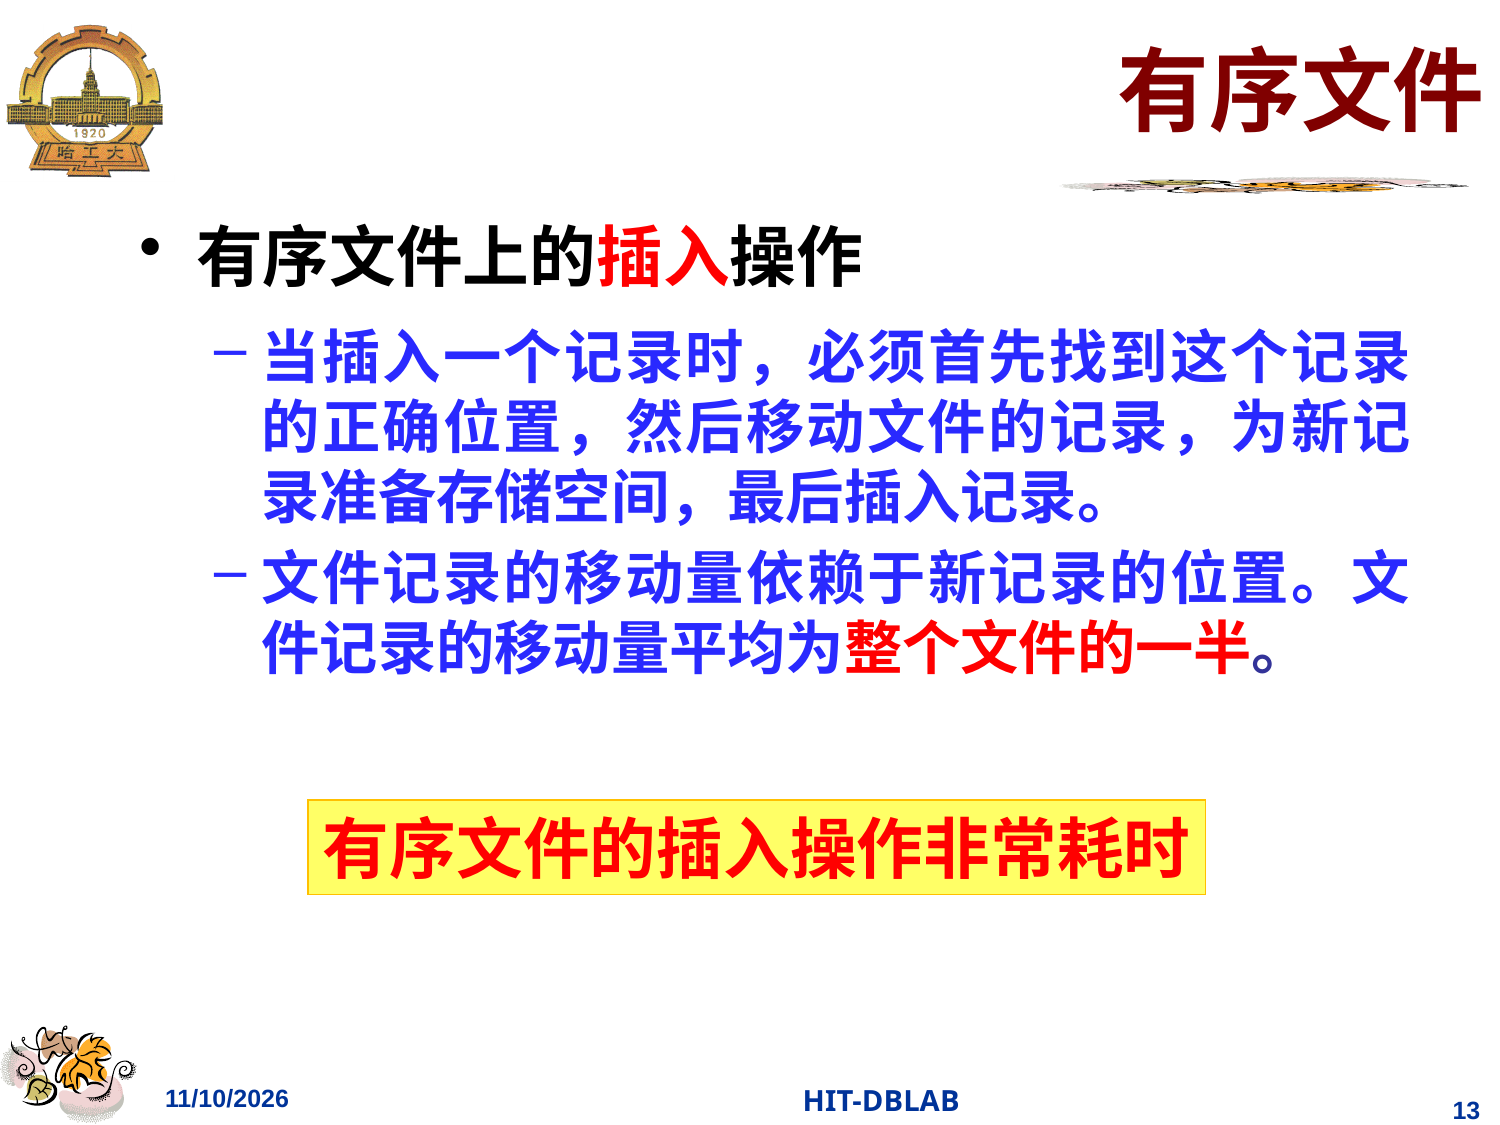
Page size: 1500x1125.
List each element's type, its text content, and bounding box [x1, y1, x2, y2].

text_box 当插入一个记录时，必须首先找到这个记录的正确位置，然后移动文件的记录，为新记录准备存储空间，最后插入记录。 文件记录的移动量依赖于新记录的位置。文件记录的移动量平均为整个文件的一半。 [125, 312, 1425, 725]
footer HIT-DBLAB [524, 1074, 1238, 1125]
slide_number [149, 1074, 413, 1125]
title 有序文件 [162, 0, 1500, 176]
slide_number 139 [1437, 1087, 1500, 1125]
picture [0, 24, 175, 182]
text_box 有序文件上的插入操作 [125, 207, 1425, 312]
text_box 有序文件的插入操作非常耗时 [308, 799, 1206, 895]
